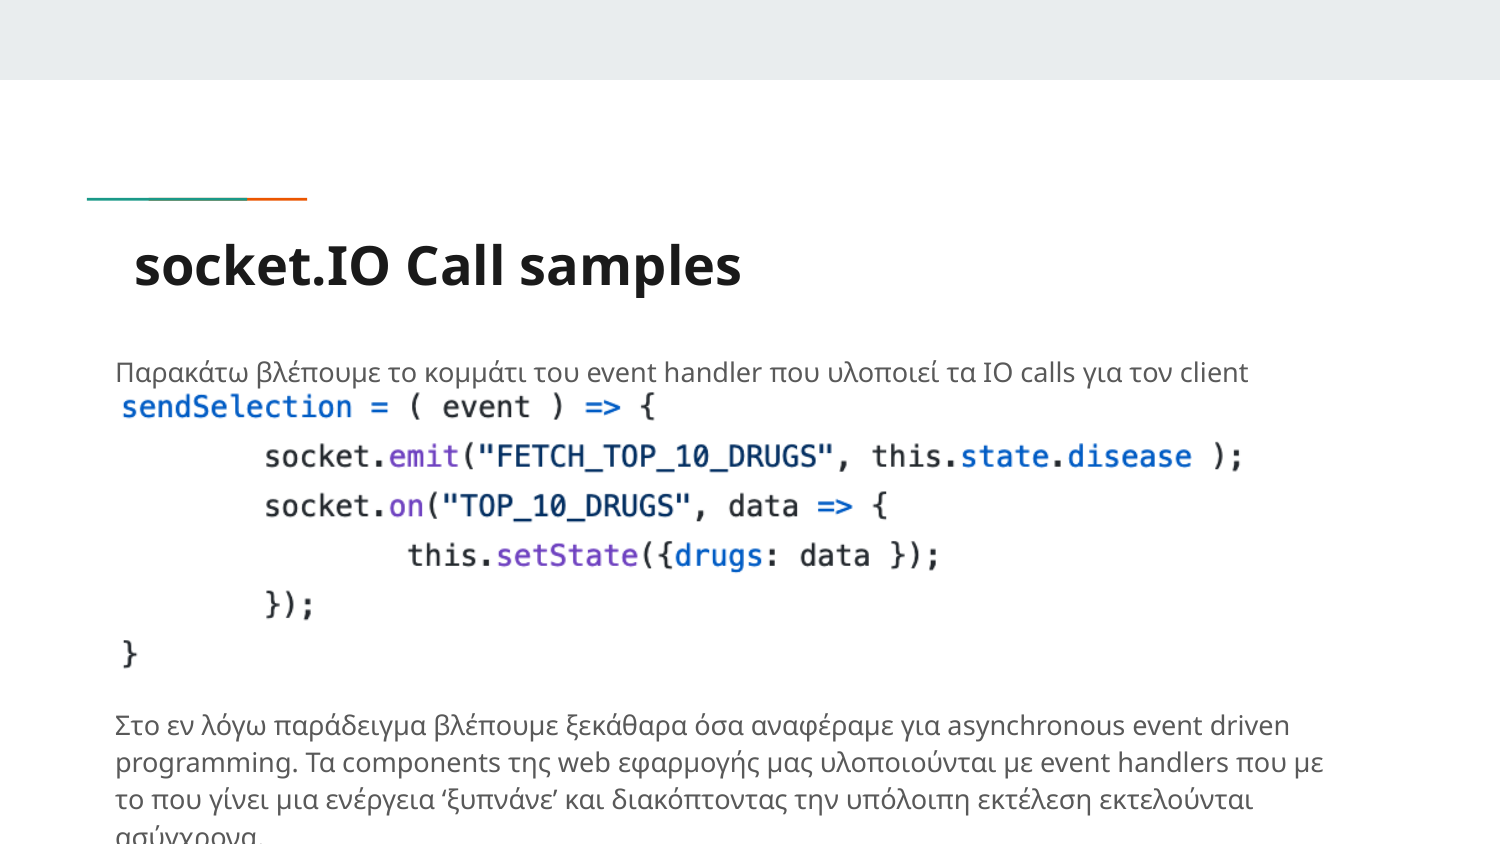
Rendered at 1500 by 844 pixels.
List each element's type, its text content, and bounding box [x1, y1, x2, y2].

list Παρακάτω βλέπουμε το κομμάτι του event handler που υλοποιεί τα IO calls για τον client Στο εν λόγω παράδειγμα βλέπουμε ξεκάθαρα όσα αναφέραμε για asynchronous event driven programming. Τα components της web εφαρμογής μας υλοποιούνται με event handlers που με το που γίνει μια ενέργεια ‘ξυπνάνε’ και διακόπτοντας την υπόλοιπη εκτέλεση εκτελούνται ασύγχρονα. [100, 335, 1362, 707]
title socket.IO Call samples [119, 216, 1381, 305]
picture [119, 390, 1260, 680]
